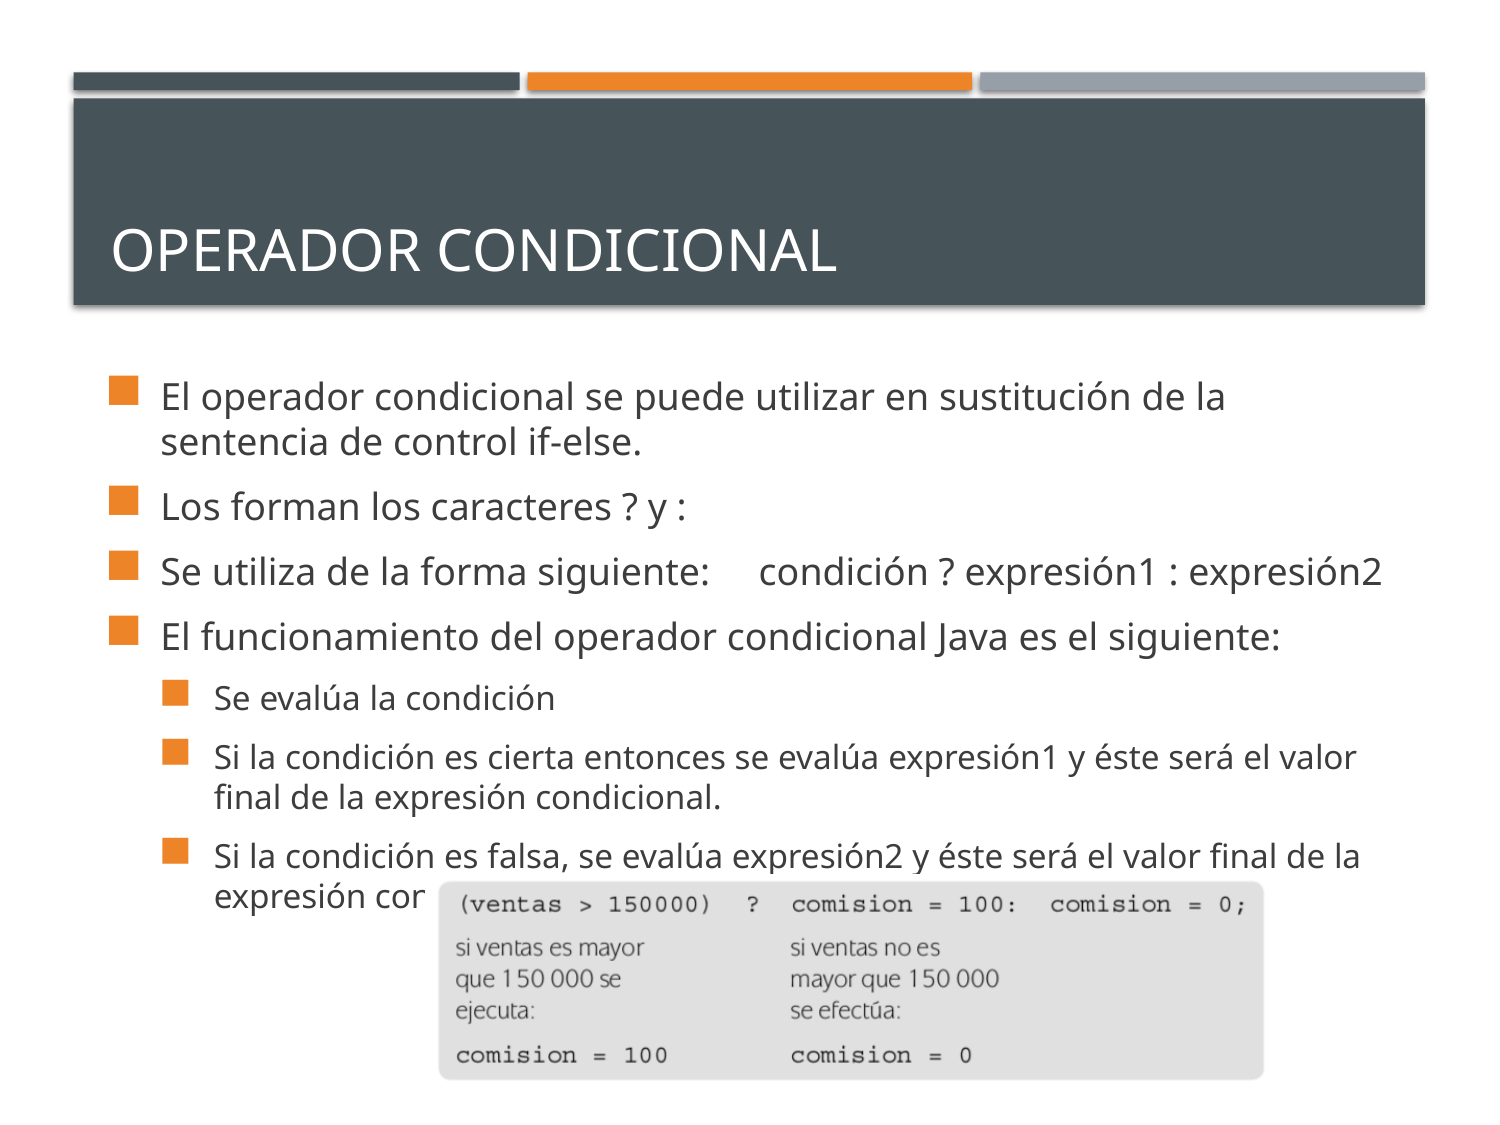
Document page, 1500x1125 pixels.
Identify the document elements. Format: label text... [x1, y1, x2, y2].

title Operador condicional [95, 112, 1406, 291]
list El operador condicional se puede utilizar en sustitución de la sentencia de control if-else. Los forman los caracteres ? y : Se utiliza de la forma siguiente: condición ? expresión1 : expresión2 El funcionamiento del operador condicional Java es el siguiente: Se evalúa la condición Si la condición es cierta entonces se evalúa expresión1 y éste será el valor final de la expresión condicional. Si la condición es falsa, se evalúa expresión2 y éste será el valor final de la expresión condicional. [95, 365, 1406, 962]
picture [424, 874, 1280, 1093]
